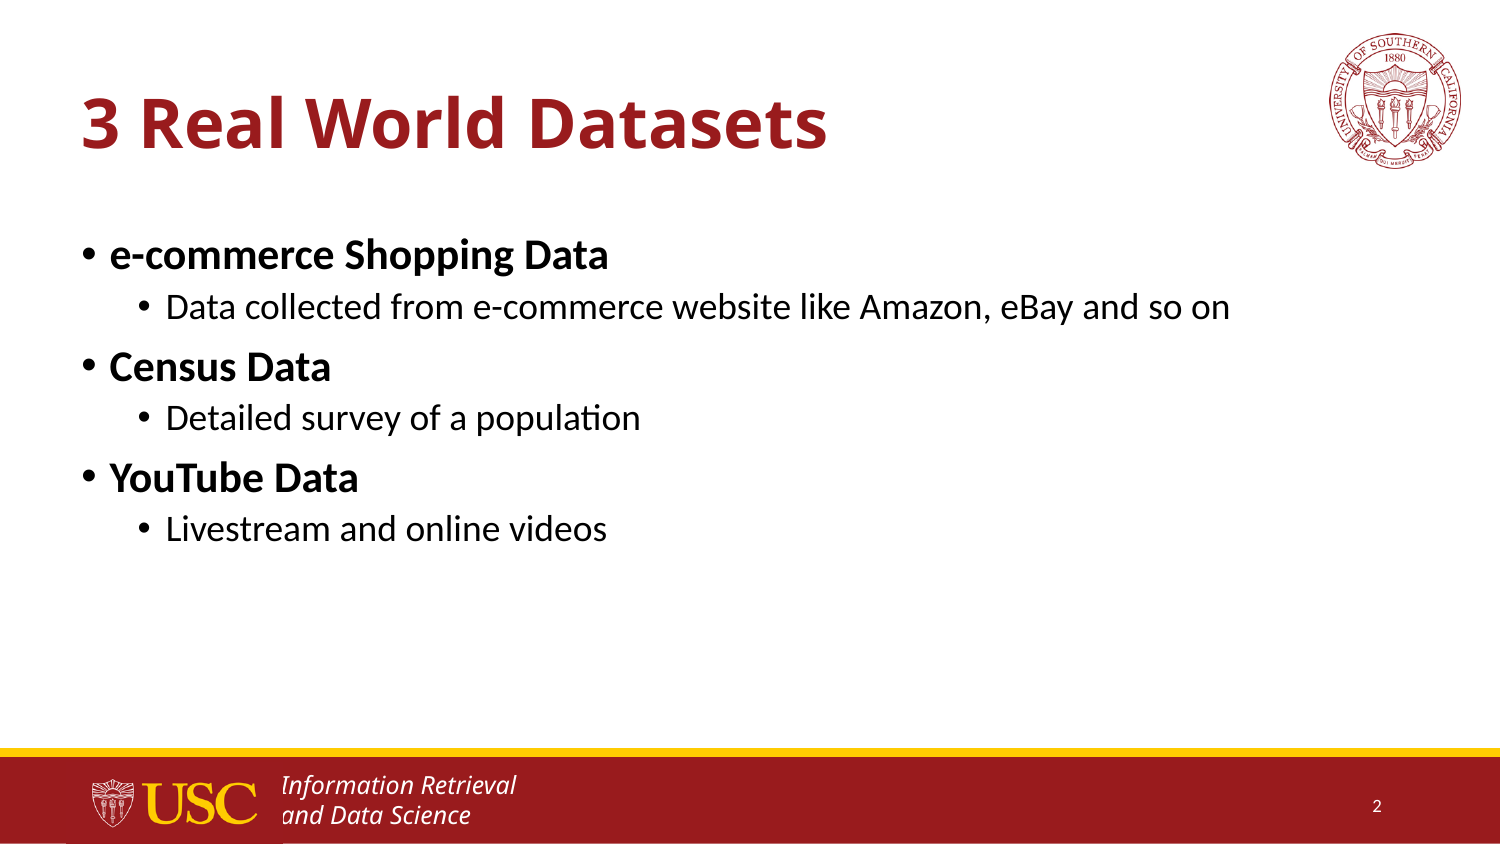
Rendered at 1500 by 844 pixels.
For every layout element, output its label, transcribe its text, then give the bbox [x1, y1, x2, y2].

slide_number 2 [1319, 782, 1397, 827]
picture [66, 762, 283, 844]
list e-commerce Shopping Data Data collected from e-commerce website like Amazon, eBay and so on Census Data Detailed survey of a population YouTube Data Livestream and online videos [66, 224, 1397, 755]
picture [1329, 33, 1461, 169]
title 3 Real World Datasets [66, 44, 1397, 208]
